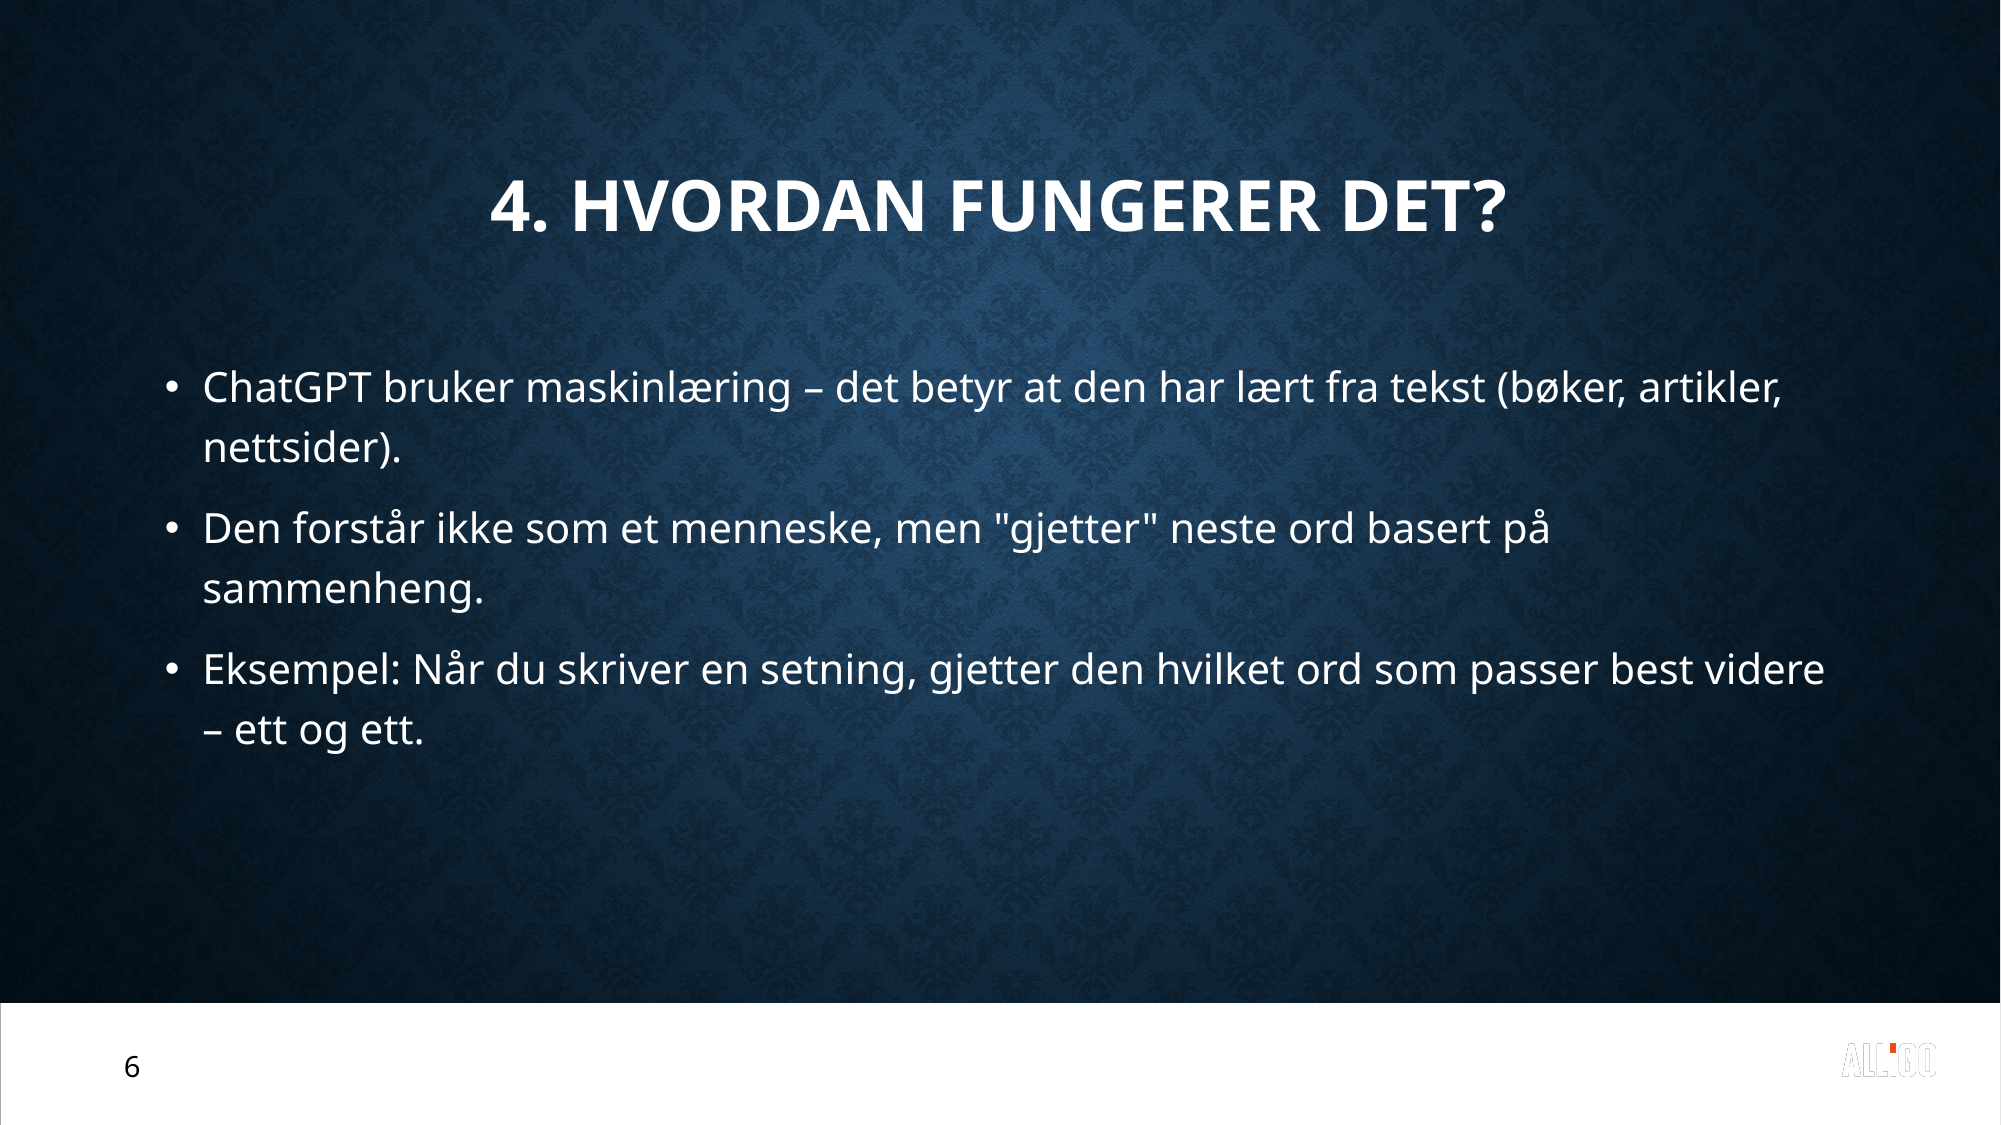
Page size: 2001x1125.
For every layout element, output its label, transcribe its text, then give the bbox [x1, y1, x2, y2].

list ChatGPT bruker maskinlæring – det betyr at den har lært fra tekst (bøker, artikler, nettsider). Den forstår ikke som et menneske, men "gjetter" neste ord basert på sammenheng. Eksempel: Når du skriver en setning, gjetter den hvilket ord som passer best videre – ett og ett. [149, 343, 1849, 950]
picture [1842, 1043, 1936, 1077]
title 4. Hvordan fungerer det? [149, 99, 1849, 318]
